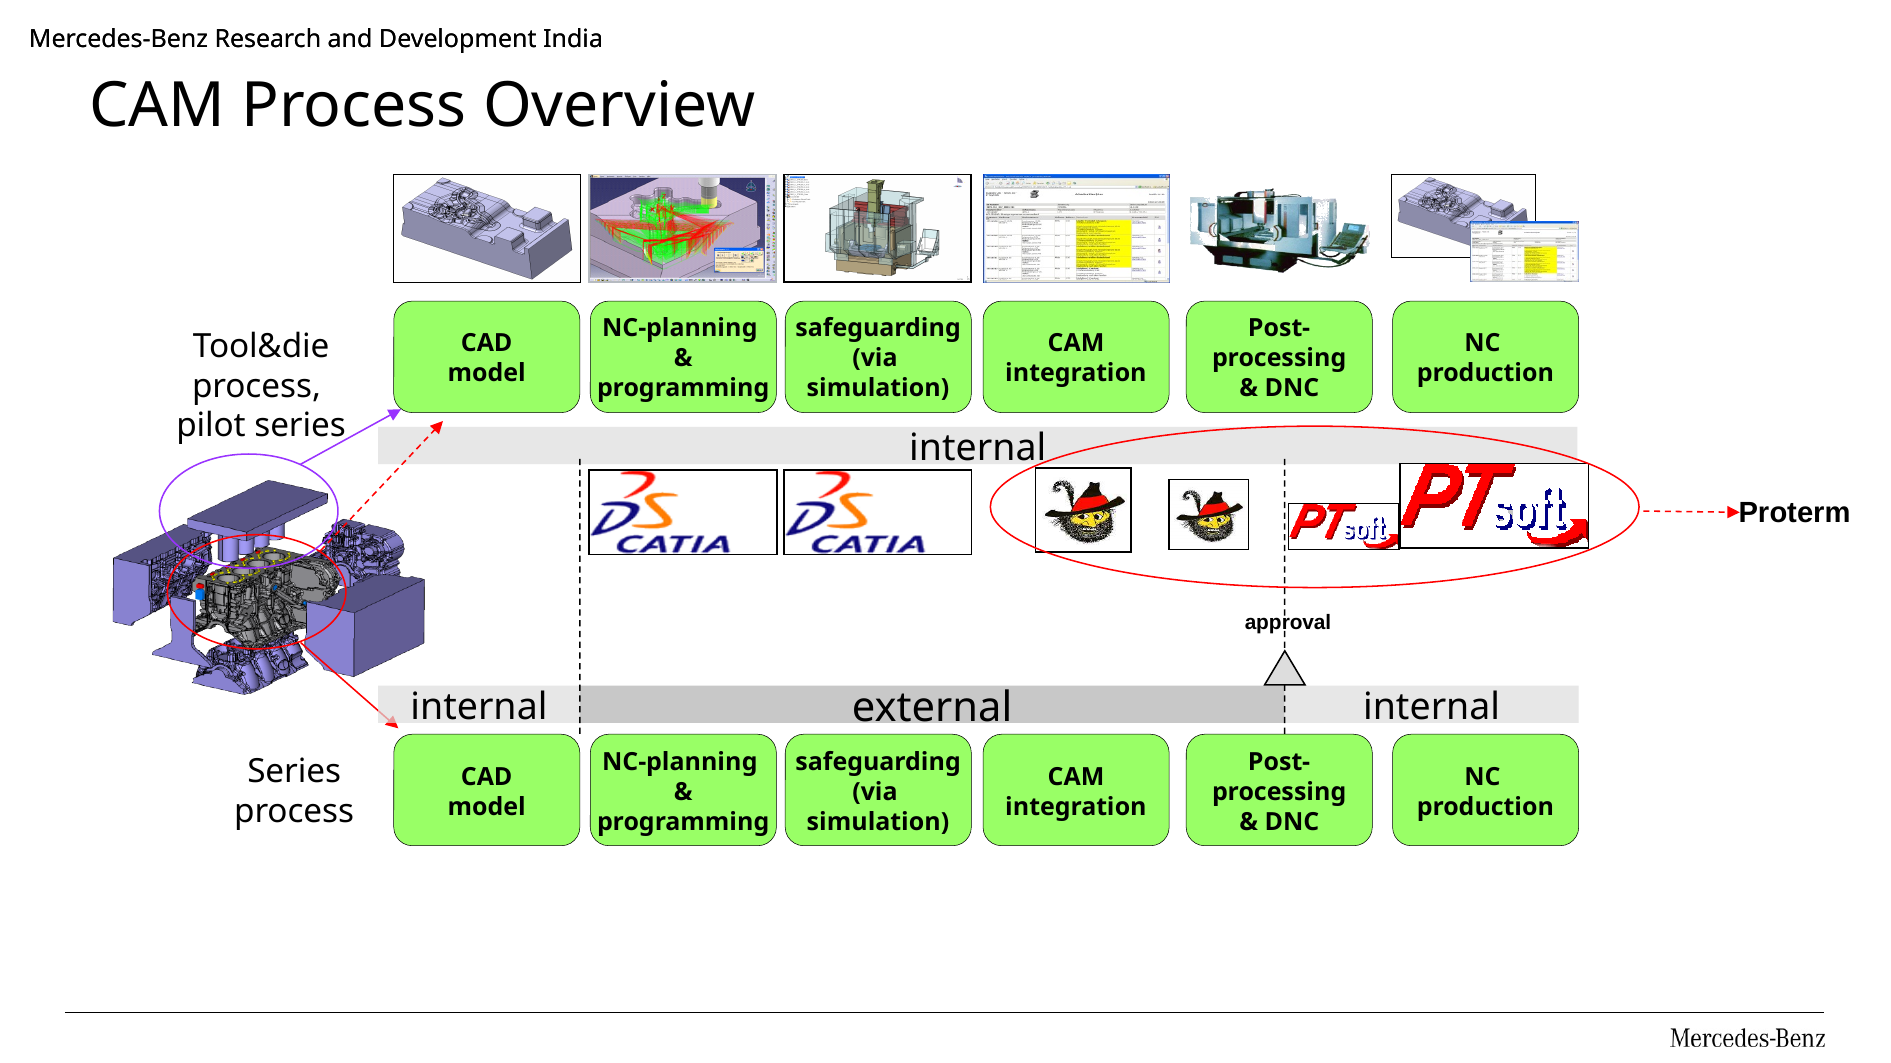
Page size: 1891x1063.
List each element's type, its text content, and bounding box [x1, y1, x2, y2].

text_box safeguarding (via simulation) [785, 301, 972, 413]
text_box CAM integration [983, 301, 1170, 413]
text_box approval [1204, 600, 1372, 641]
picture [784, 175, 971, 282]
picture [589, 175, 776, 282]
picture [1169, 479, 1249, 550]
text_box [1392, 175, 1536, 258]
text_box NC production [1392, 734, 1579, 846]
text_box CAM integration [983, 734, 1170, 846]
picture [1670, 1028, 1825, 1047]
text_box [394, 175, 581, 282]
text_box [990, 426, 1640, 588]
picture [1036, 468, 1131, 552]
text_box internal [378, 426, 1267, 465]
text_box safeguarding (via simulation) [785, 734, 972, 846]
text_box NC production [1392, 301, 1579, 413]
text_box Series process [219, 741, 370, 837]
text_box [377, 290, 1644, 427]
text_box [384, 723, 399, 729]
text_box Post- processing & DNC [1186, 301, 1373, 413]
picture [1186, 176, 1373, 282]
text_box [300, 409, 401, 465]
text_box Proterm [1711, 486, 1879, 536]
picture [589, 470, 777, 554]
text_box [1721, 505, 1740, 519]
text_box [176, 454, 322, 478]
text_box Tool&die process, pilot series [161, 316, 361, 452]
picture [983, 174, 1171, 283]
text_box [377, 723, 1643, 860]
title CAM Process Overview [89, 46, 1315, 146]
text_box NC-planning & programming [590, 301, 777, 413]
text_box CAD model [393, 734, 580, 846]
picture [1288, 503, 1399, 550]
picture [1400, 464, 1588, 548]
text_box [1264, 650, 1306, 685]
picture [1470, 221, 1580, 282]
text_box Post- processing & DNC [1186, 734, 1373, 846]
text_box external [579, 685, 1284, 723]
picture [784, 470, 972, 554]
text_box CAD model [393, 301, 580, 413]
text_box NC-planning & programming [590, 734, 777, 846]
picture [101, 479, 435, 696]
text_box [429, 421, 443, 435]
text_box internal [1362, 426, 1578, 459]
text_box internal [378, 685, 579, 723]
text_box internal [1284, 685, 1579, 723]
